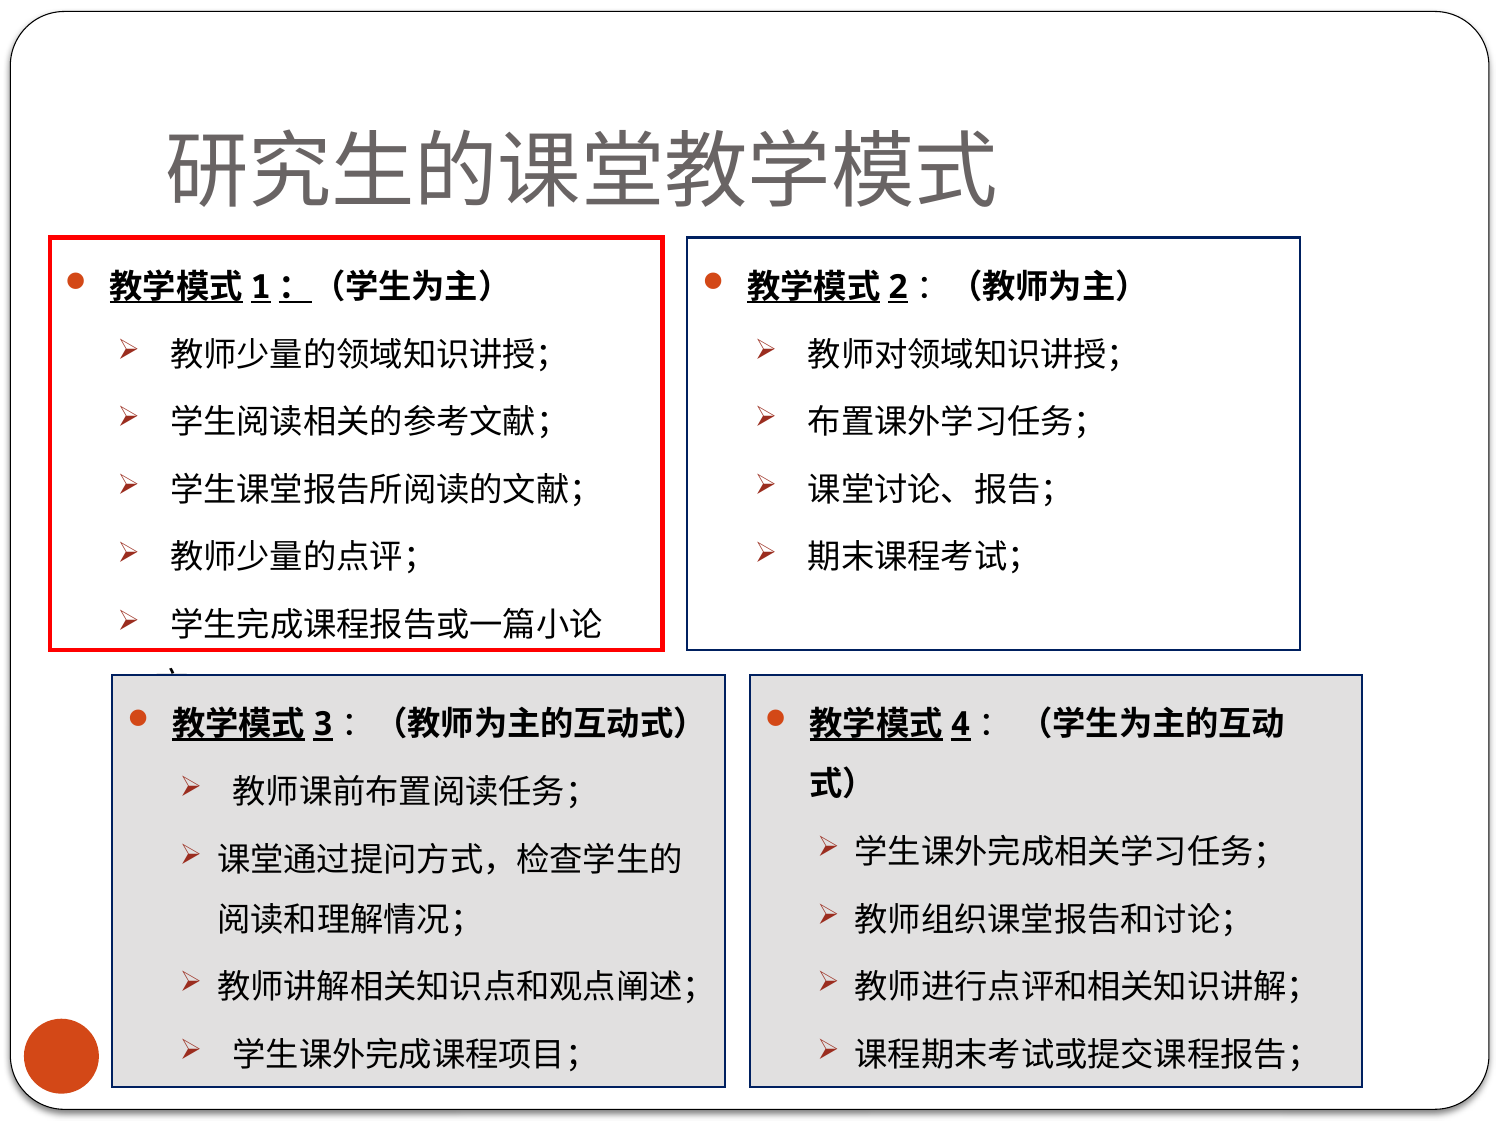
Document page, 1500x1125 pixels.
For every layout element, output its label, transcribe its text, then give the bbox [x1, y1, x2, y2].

title 研究生的课堂教学模式 [149, 44, 1426, 233]
text_box 教学模式4： （学生为主的互动式） 学生课外完成相关学习任务； 教师组织课堂报告和讨论； 教师进行点评和相关知识讲解； 课程期末考试或提交课程报告； [749, 675, 1363, 1088]
slide_number [1012, 1015, 1419, 1094]
text_box 教学模式3：（教师为主的互动式） 教师课前布置阅读任务； 课堂通过提问方式，检查学生的阅读和理解情况； 教师讲解相关知识点和观点阐述； 学生课外完成课程项目； [112, 675, 725, 1088]
list 教学模式1：（学生为主） 教师少量的领域知识讲授； 学生阅读相关的参考文献； 学生课堂报告所阅读的文献； 教师少量的点评； 学生完成课程报告或一篇小论文； [49, 237, 663, 651]
text_box 教学模式2：（教师为主） 教师对领域知识讲授； 布置课外学习任务； 课堂讨论、报告； 期末课程考试； [687, 237, 1300, 650]
slide_number [23, 1018, 99, 1094]
